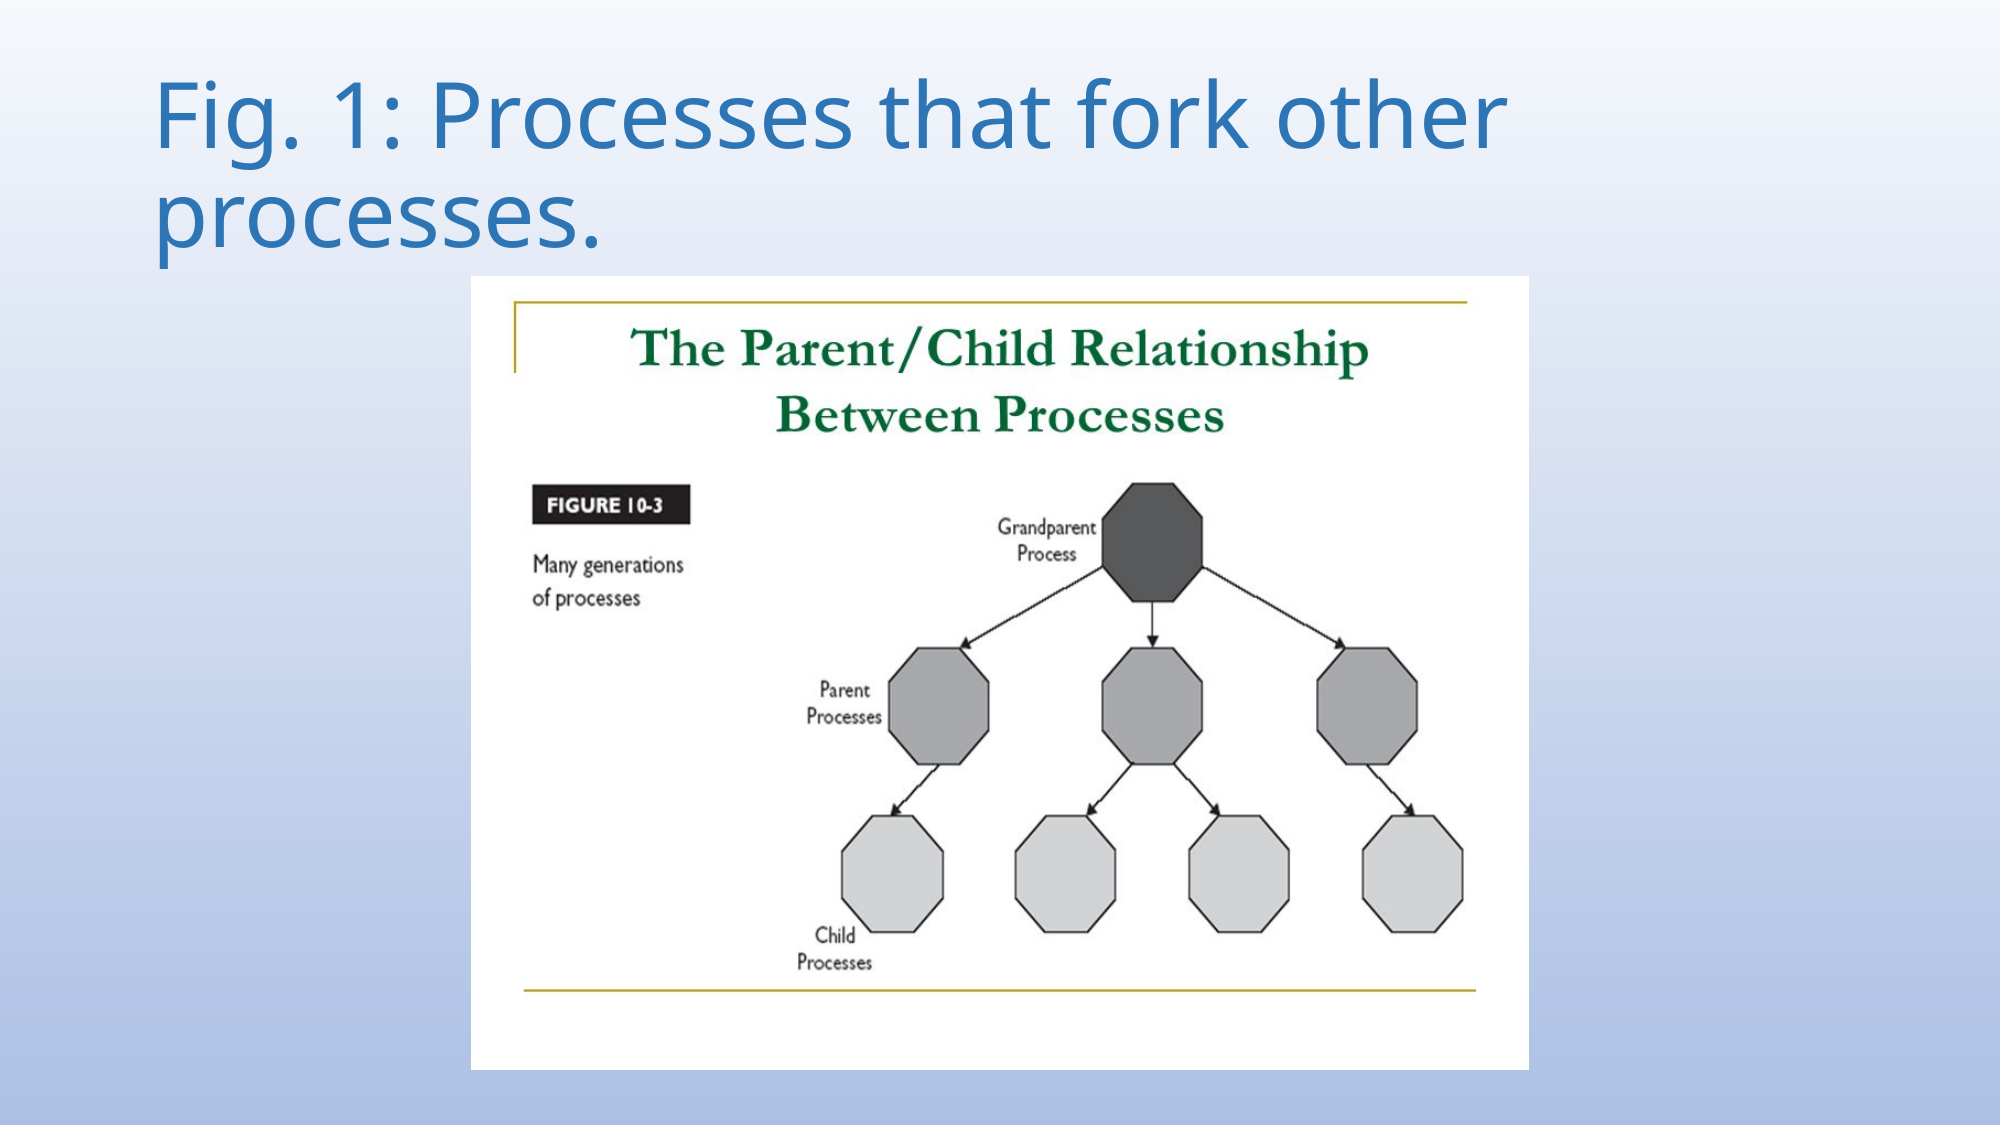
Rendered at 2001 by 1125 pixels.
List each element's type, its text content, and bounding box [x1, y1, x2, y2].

picture [471, 276, 1529, 1070]
title Fig. 1: Processes that fork other processes. [137, 59, 1863, 278]
